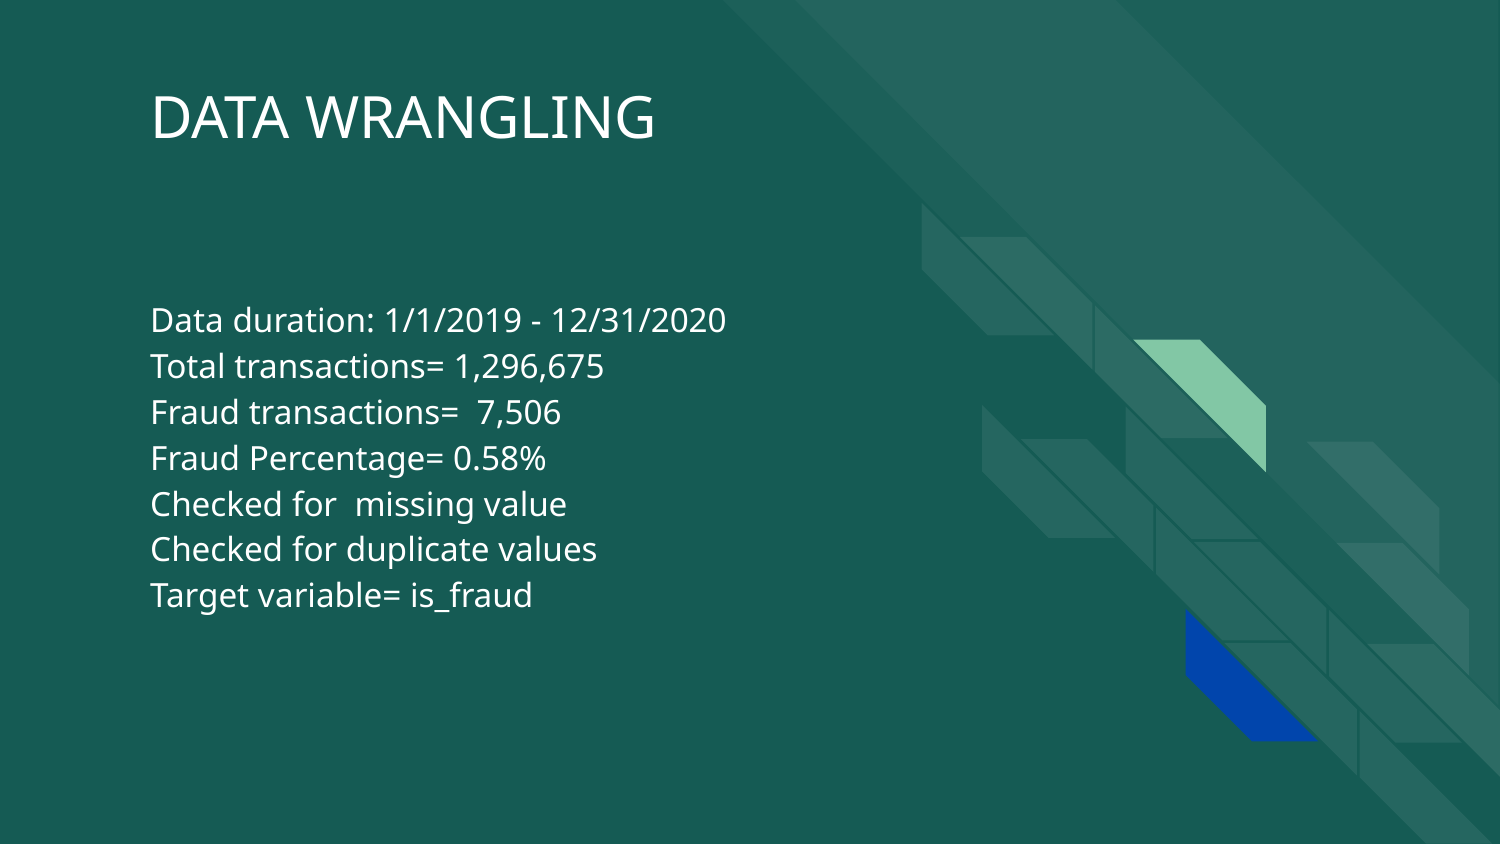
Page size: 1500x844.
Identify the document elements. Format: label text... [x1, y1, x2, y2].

title DATA WRANGLING [135, 65, 919, 278]
list Data duration: 1/1/2019 - 12/31/2020 Total transactions= 1,296,675 Fraud transactions= 7,506 Fraud Percentage= 0.58% Checked for missing value Checked for duplicate values Target variable= is_fraud [135, 278, 919, 781]
